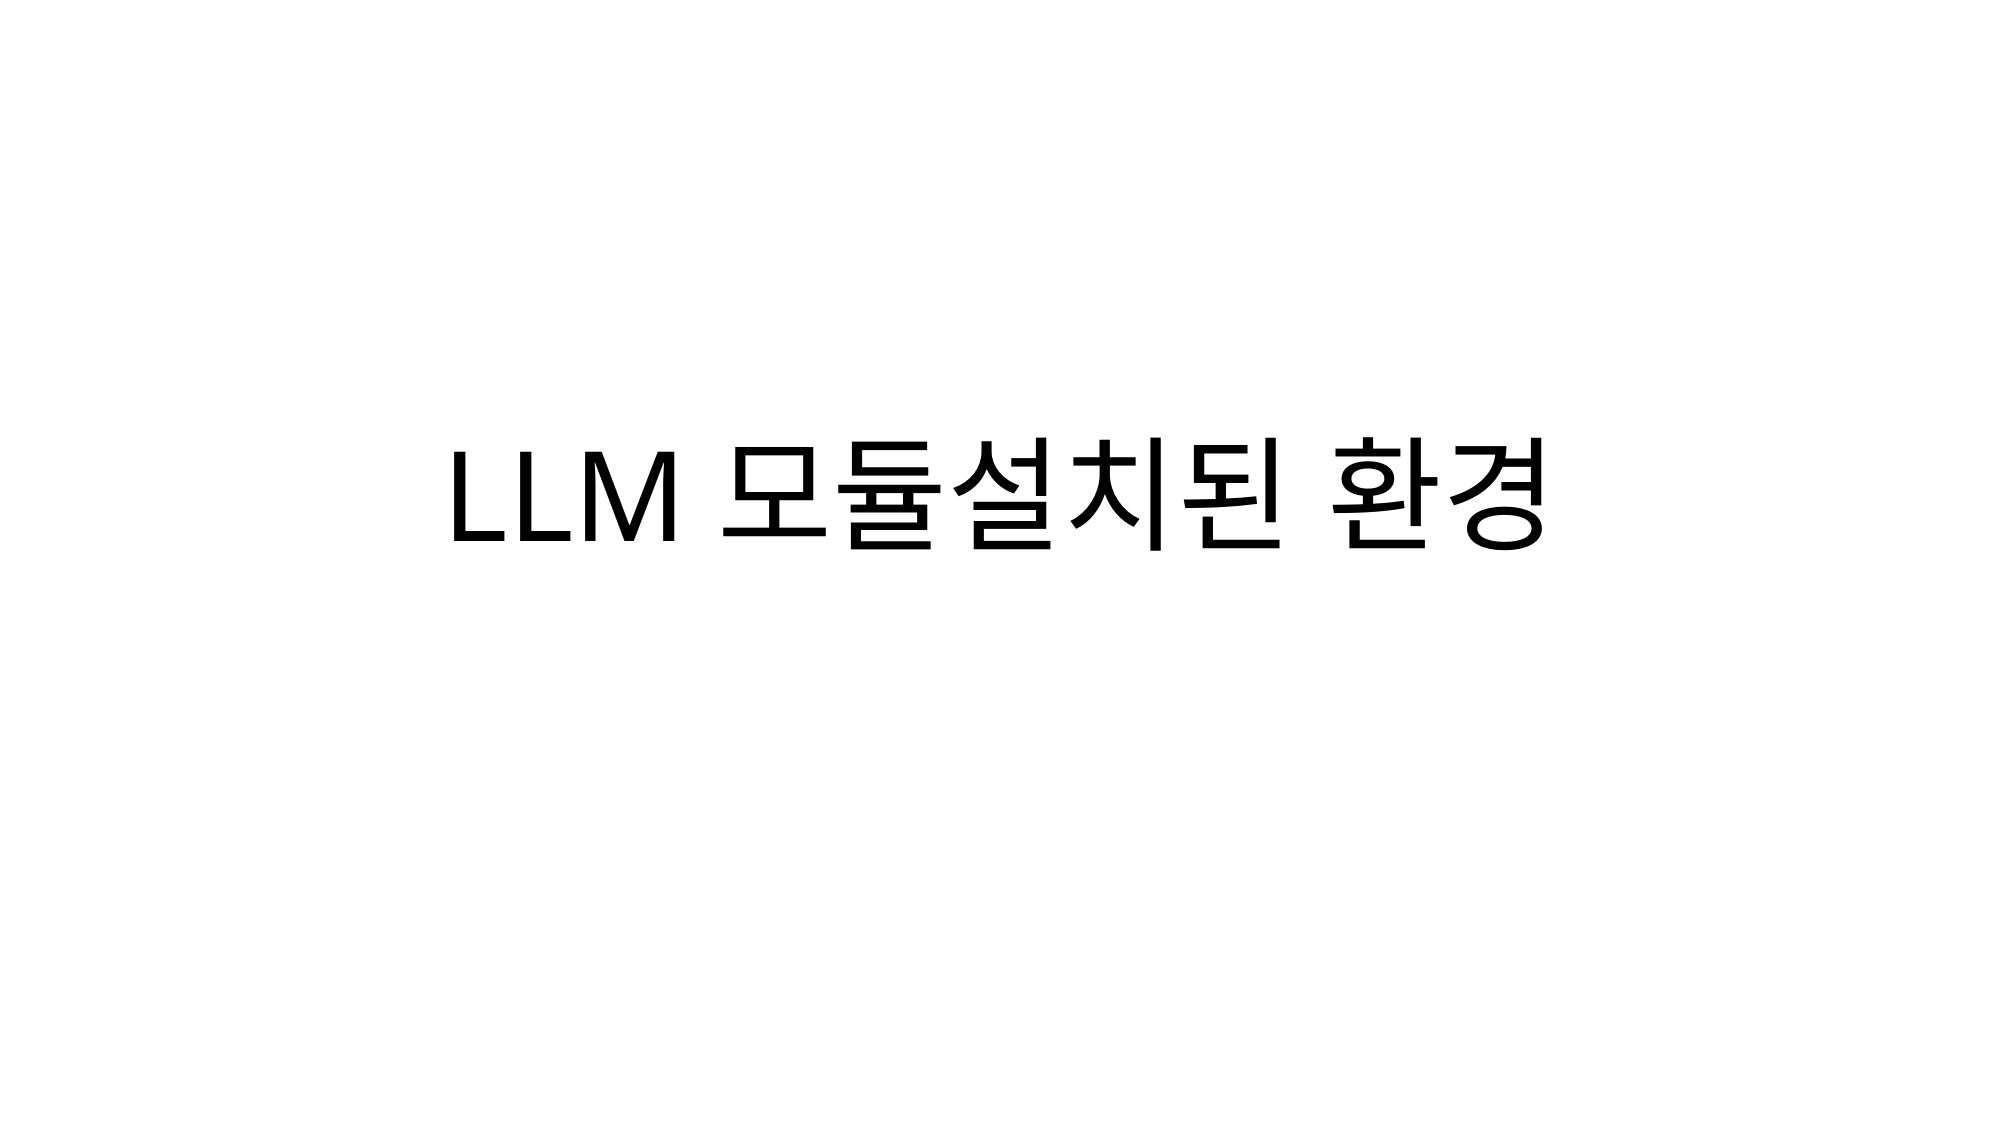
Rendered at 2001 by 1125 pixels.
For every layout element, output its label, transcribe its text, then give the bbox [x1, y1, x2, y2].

title LLM모듈설치된 환경 [249, 184, 1750, 576]
